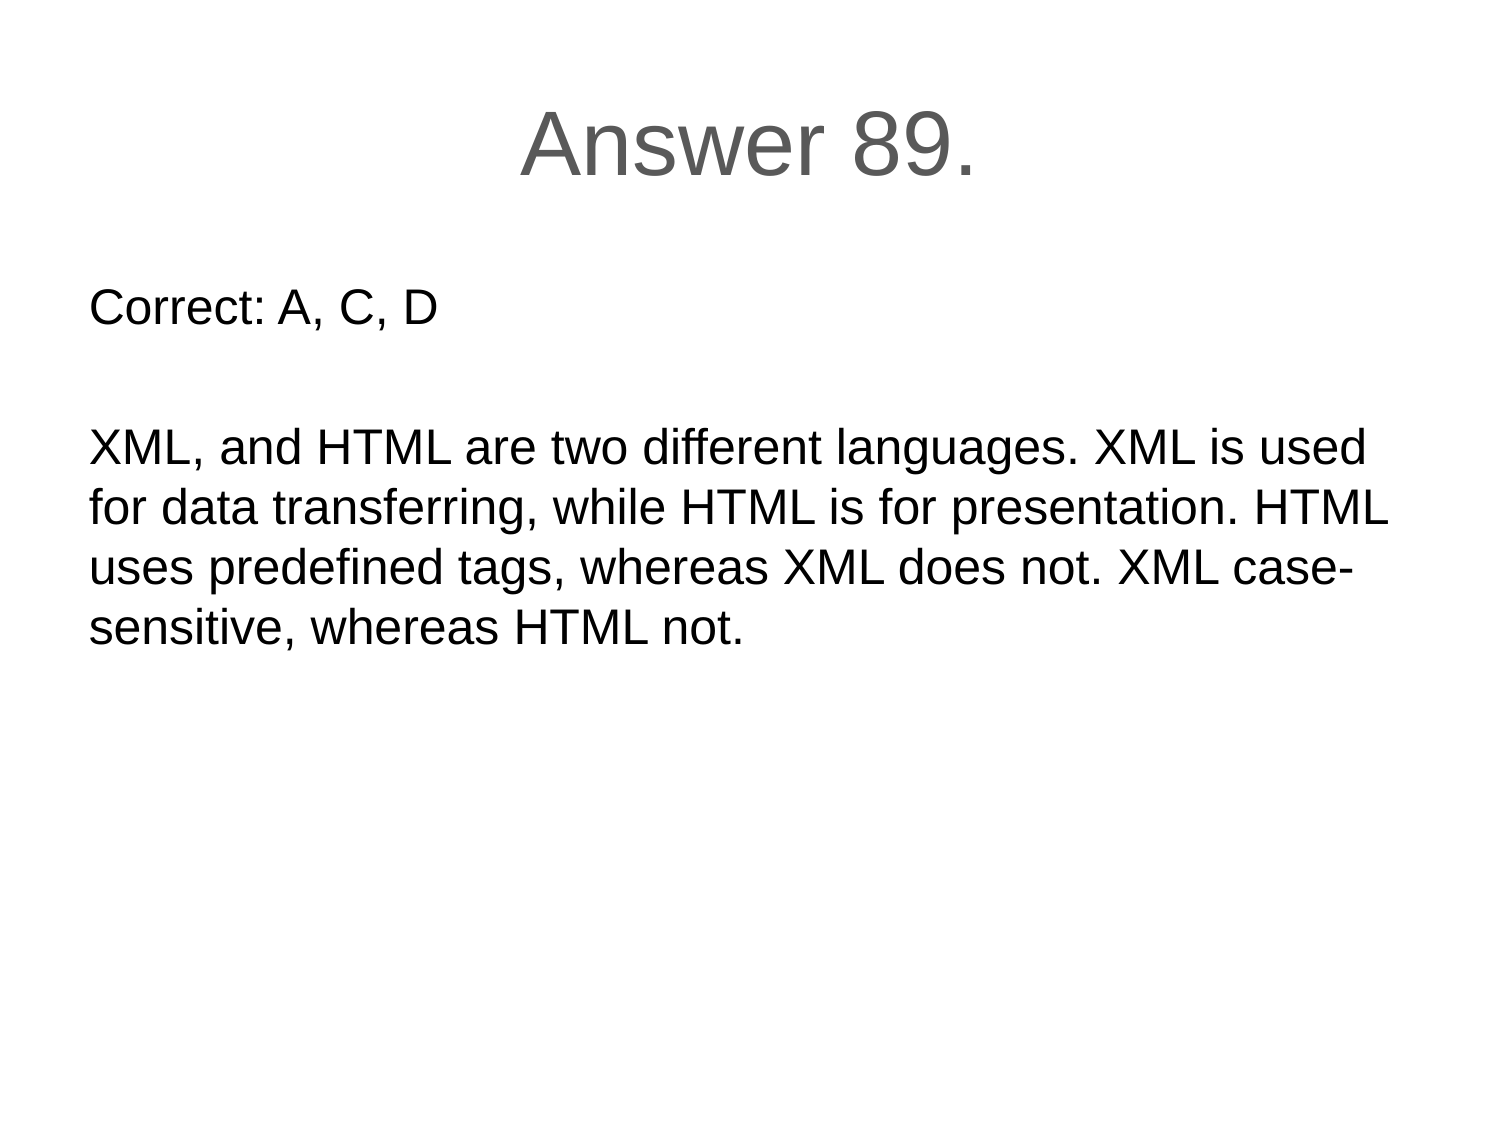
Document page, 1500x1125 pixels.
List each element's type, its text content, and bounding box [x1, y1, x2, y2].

list Correct: A, C, D XML, and HTML are two different languages. XML is used for data transferring, while HTML is for presentation. HTML uses predefined tags, whereas XML does not. XML case-sensitive, whereas HTML not. [73, 267, 1424, 1010]
title Answer 89. [75, 45, 1425, 233]
